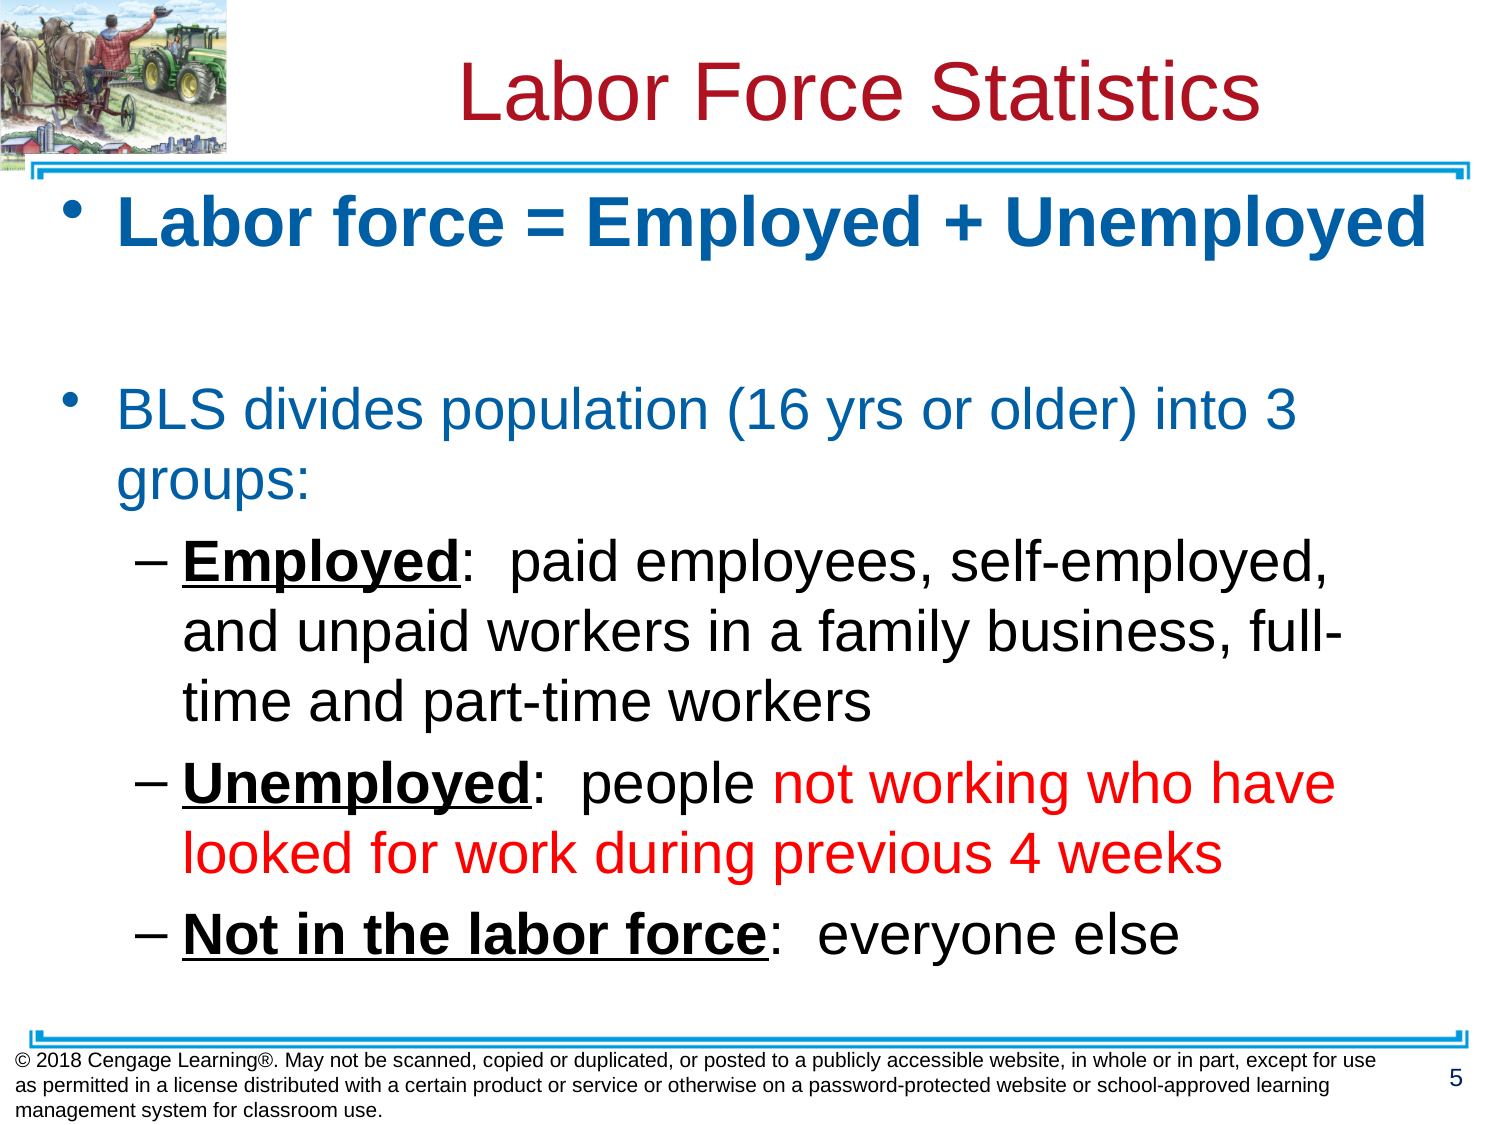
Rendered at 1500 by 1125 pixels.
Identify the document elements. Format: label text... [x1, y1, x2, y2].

list Labor force = Employed + Unemployed BLS divides population (16 yrs or older) into 3 groups: Employed: paid employees, self-employed, and unpaid workers in a family business, full-time and part-time workers Unemployed: people not working who have looked for work during previous 4 weeks Not in the labor force: everyone else [45, 168, 1455, 1055]
picture [25, 1024, 45, 1043]
footer © 2018 Cengage Learning®. May not be scanned, copied or duplicated, or posted to a publicly accessible website, in whole or in part, except for use as permitted in a license distributed with a certain product or service or otherwise on a password-protected website or school-approved learning management system for classroom use. [0, 1043, 1412, 1125]
picture [0, 0, 1475, 186]
picture [1455, 1024, 1475, 1053]
slide_number 5 [1412, 1052, 1500, 1117]
title Labor Force Statistics [219, 16, 1500, 158]
